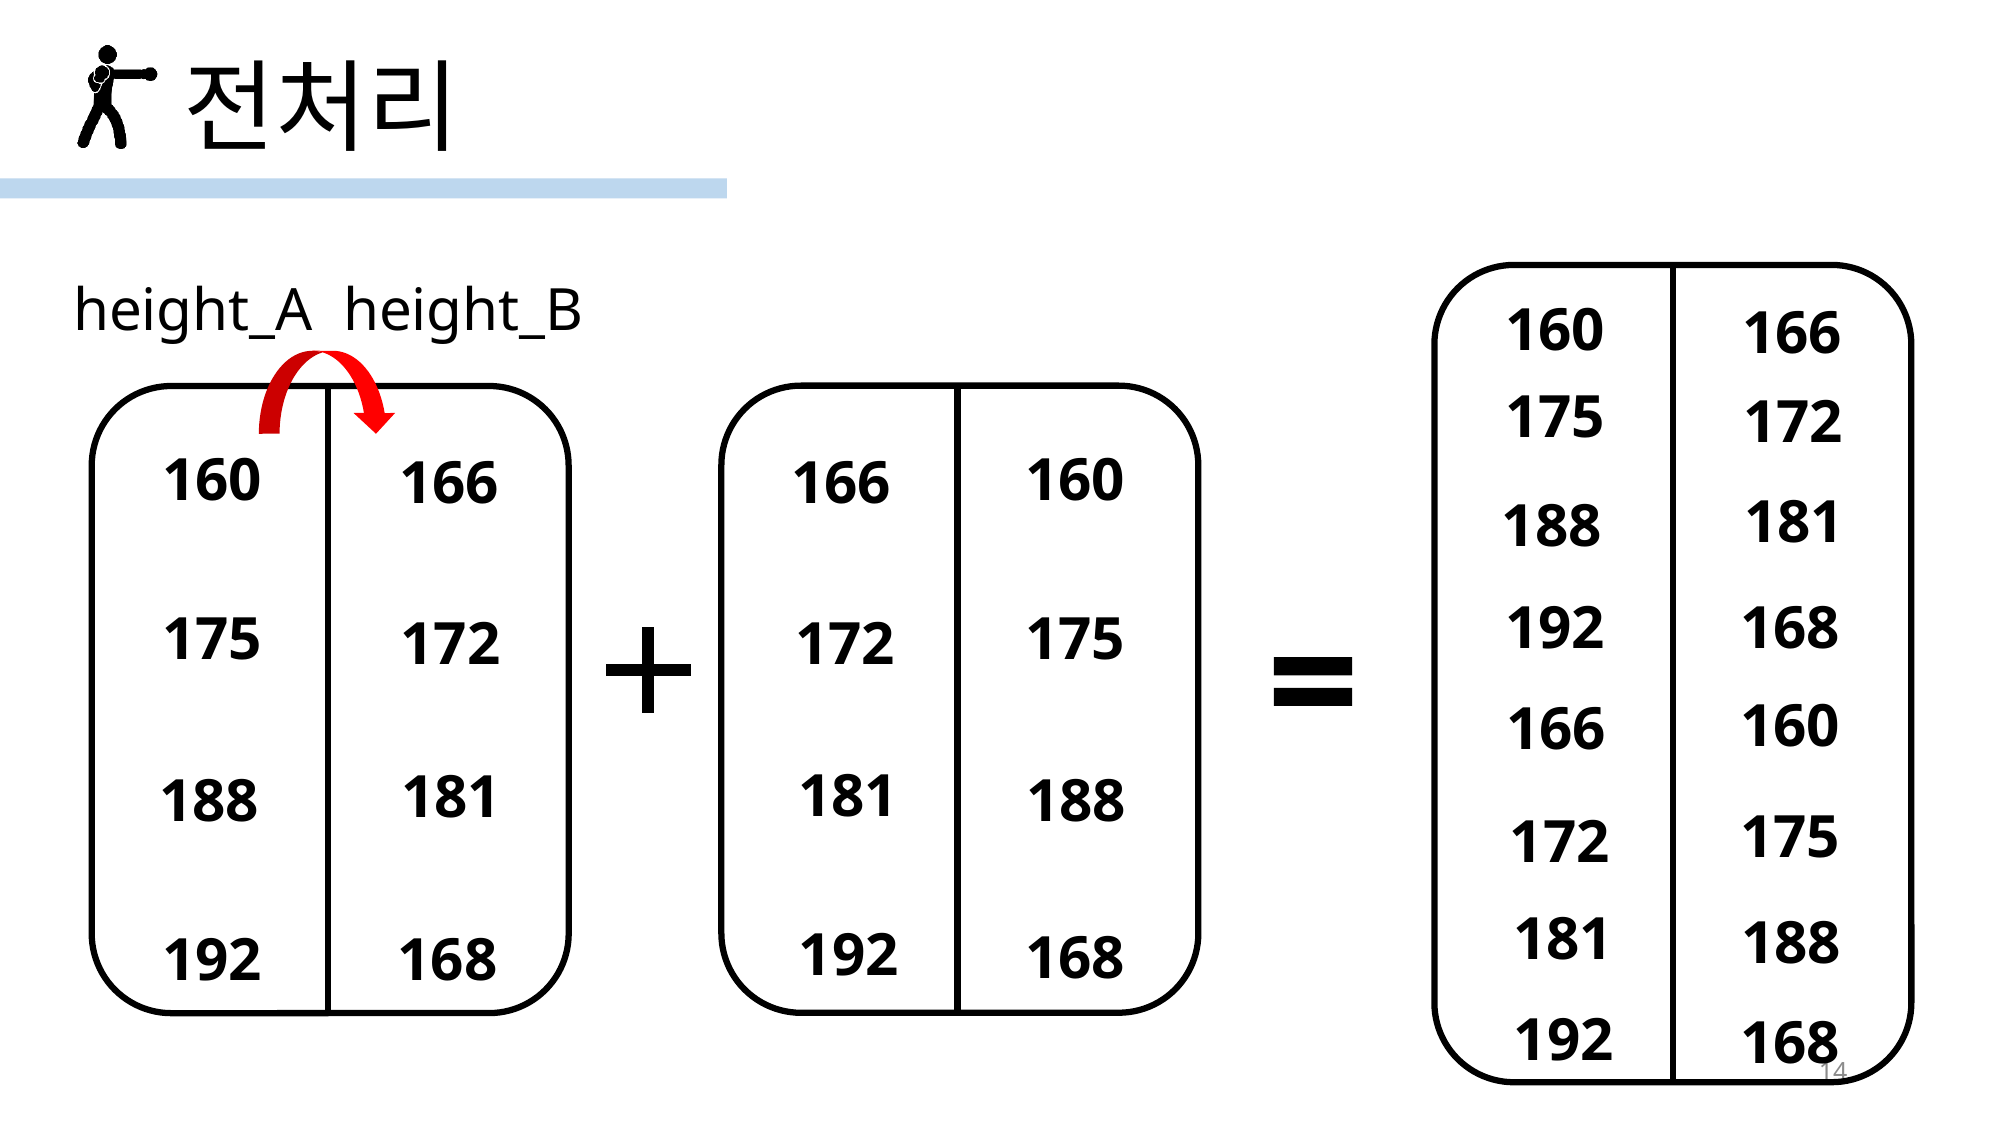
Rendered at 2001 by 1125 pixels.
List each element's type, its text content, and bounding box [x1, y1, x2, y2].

text_box 160 [1725, 680, 1872, 766]
text_box 전처리 [168, 36, 683, 172]
text_box [90, 384, 570, 1015]
picture [65, 45, 169, 149]
text_box [0, 177, 728, 199]
text_box 168 [1725, 997, 1872, 1083]
text_box [1433, 263, 1913, 1073]
text_box 192 [1499, 994, 1646, 1042]
text_box 166 [1491, 683, 1626, 769]
text_box [720, 384, 1200, 1014]
text_box 172 [1495, 796, 1647, 882]
text_box height_A height_B [58, 264, 669, 350]
text_box [1273, 656, 1353, 676]
text_box 175 [1725, 791, 1872, 877]
text_box [606, 627, 691, 713]
text_box 181 [1498, 893, 1633, 979]
slide_number 14 [1412, 1042, 1863, 1103]
text_box [1273, 687, 1353, 707]
text_box [257, 349, 398, 436]
text_box 188 [1726, 898, 1876, 984]
